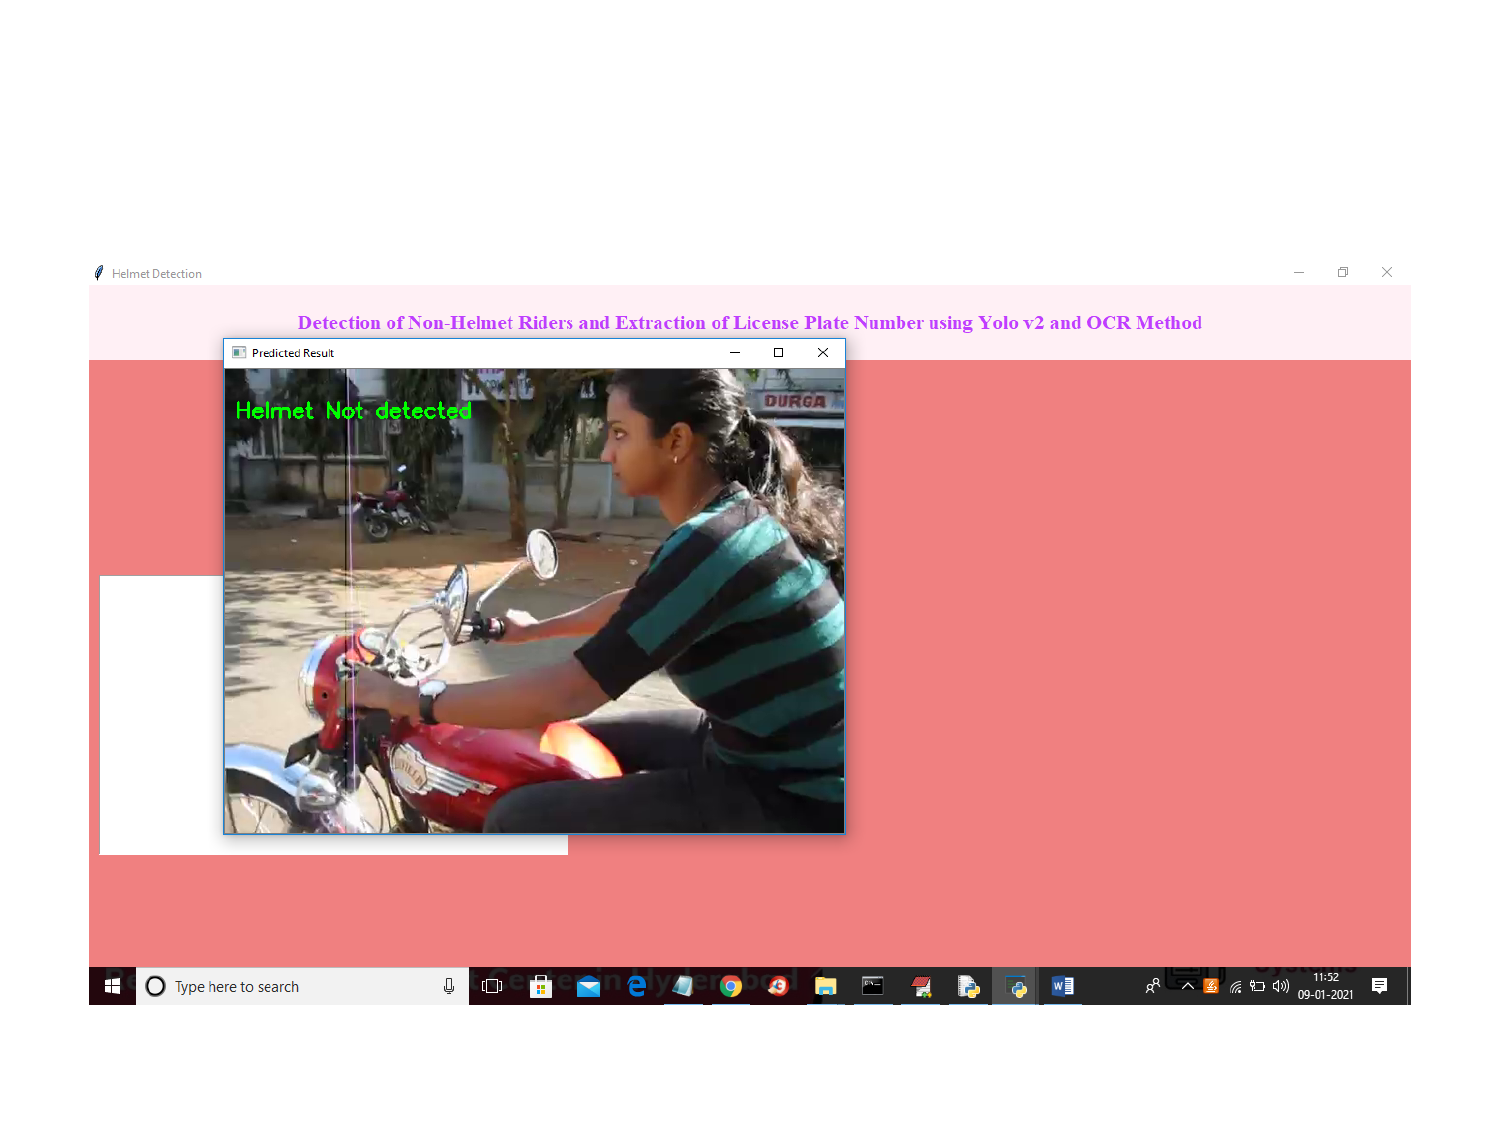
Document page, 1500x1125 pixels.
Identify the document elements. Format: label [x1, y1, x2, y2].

list [89, 262, 1411, 1006]
